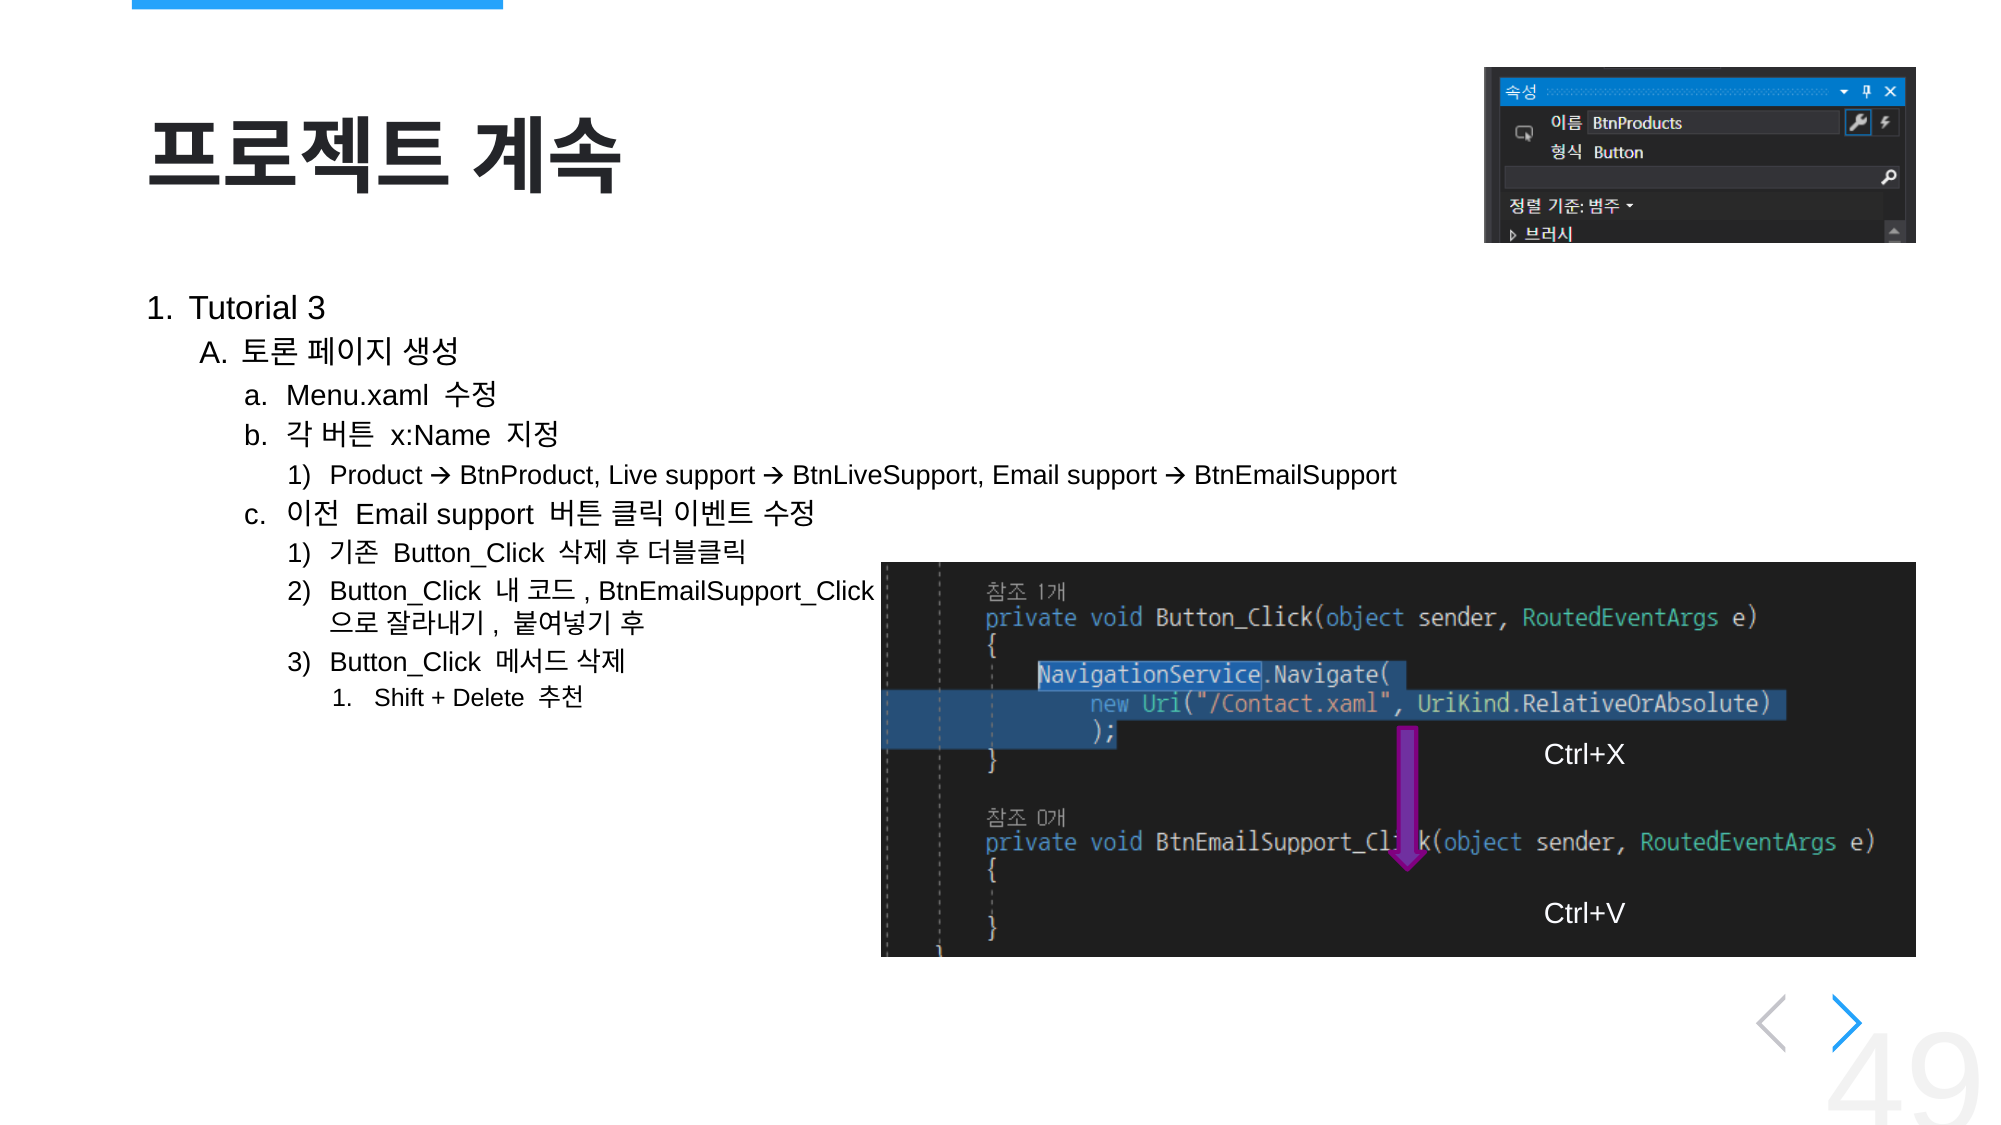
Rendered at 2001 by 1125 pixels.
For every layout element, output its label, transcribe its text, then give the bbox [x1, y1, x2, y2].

picture [881, 562, 1916, 957]
slide_number ‹#› [1534, 981, 2000, 1125]
title 프로젝트 계속 [131, 95, 1478, 201]
picture [1483, 66, 1916, 244]
list Tutorial 3 토론 페이지 생성 Menu.xaml 수정 각 버튼 x:Name 지정 Product 🡪 BtnProduct, Live support 🡪 BtnLiveSupport, Email support 🡪 BtnEmailSupport 이전 Email support 버튼 클릭 이벤트 수정 기존 Button_Click 삭제 후 더블클릭 Button_Click 내 코드, BtnEmailSupport_Click 으로 잘라내기, 붙여넣기 후 Button_Click 메서드 삭제 Shift + Delete 추천 [131, 278, 1870, 970]
